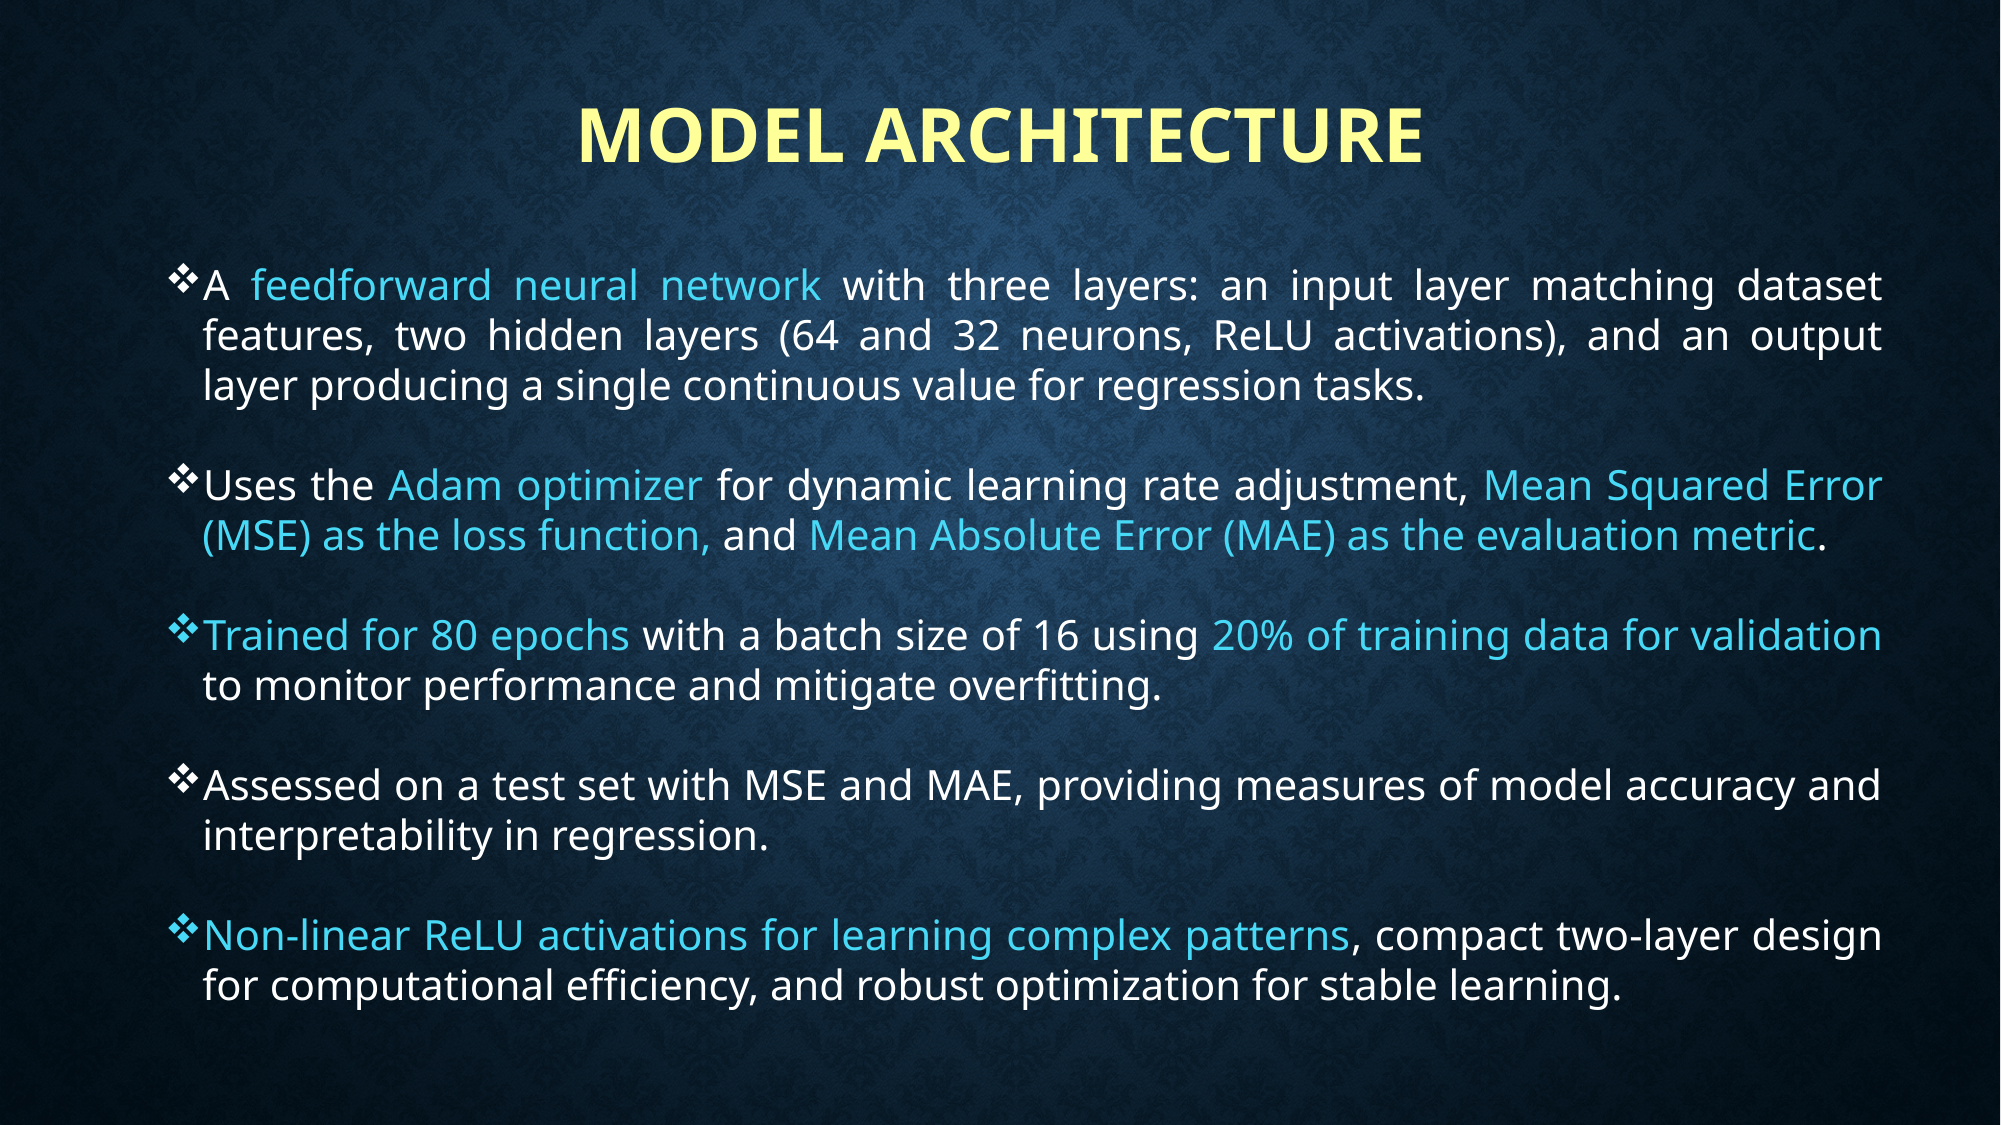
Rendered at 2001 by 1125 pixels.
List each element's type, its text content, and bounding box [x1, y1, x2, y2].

list A feedforward neural network with three layers: an input layer matching dataset features, two hidden layers (64 and 32 neurons, ReLU activations), and an output layer producing a single continuous value for regression tasks. Uses the Adam optimizer for dynamic learning rate adjustment, Mean Squared Error (MSE) as the loss function, and Mean Absolute Error (MAE) as the evaluation metric. Trained for 80 epochs with a batch size of 16 using 20% of training data for validation to monitor performance and mitigate overfitting. Assessed on a test set with MSE and MAE, providing measures of model accuracy and interpretability in regression. Non-linear ReLU activations for learning complex patterns, compact two-layer design for computational efficiency, and robust optimization for stable learning. [149, 251, 1899, 1062]
title model architecture [151, 29, 1851, 248]
